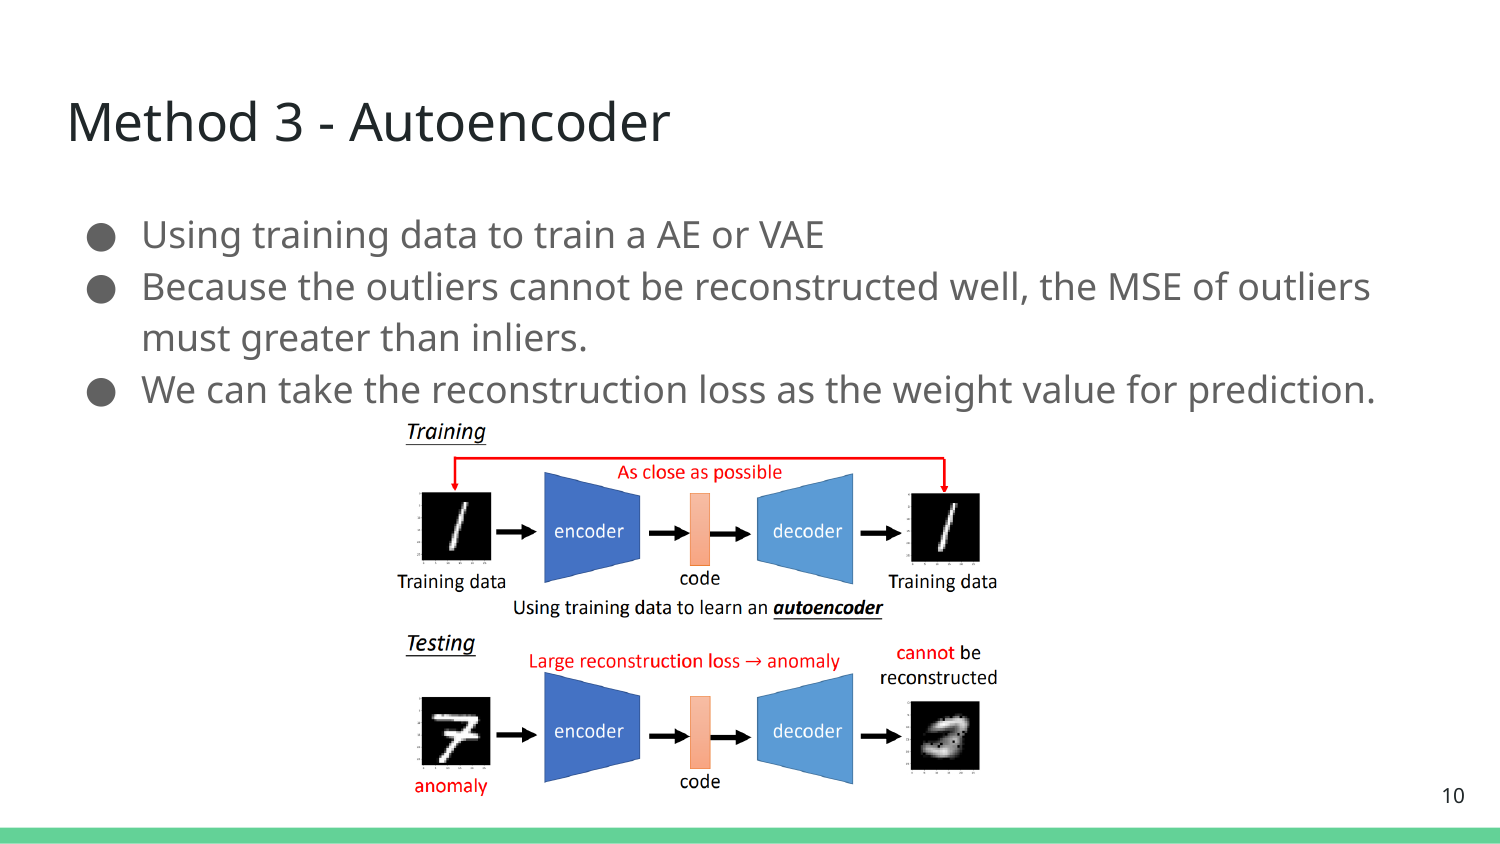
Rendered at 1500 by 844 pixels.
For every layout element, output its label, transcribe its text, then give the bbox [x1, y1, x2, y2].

title Method 3 - Autoencoder [51, 72, 1449, 167]
list Using training data to train a AE or VAE Because the outliers cannot be reconstructed well, the MSE of outliers must greater than inliers. We can take the reconstruction loss as the weight value for prediction. [51, 189, 1449, 750]
picture [386, 412, 1029, 799]
slide_number 10 [1389, 764, 1480, 830]
